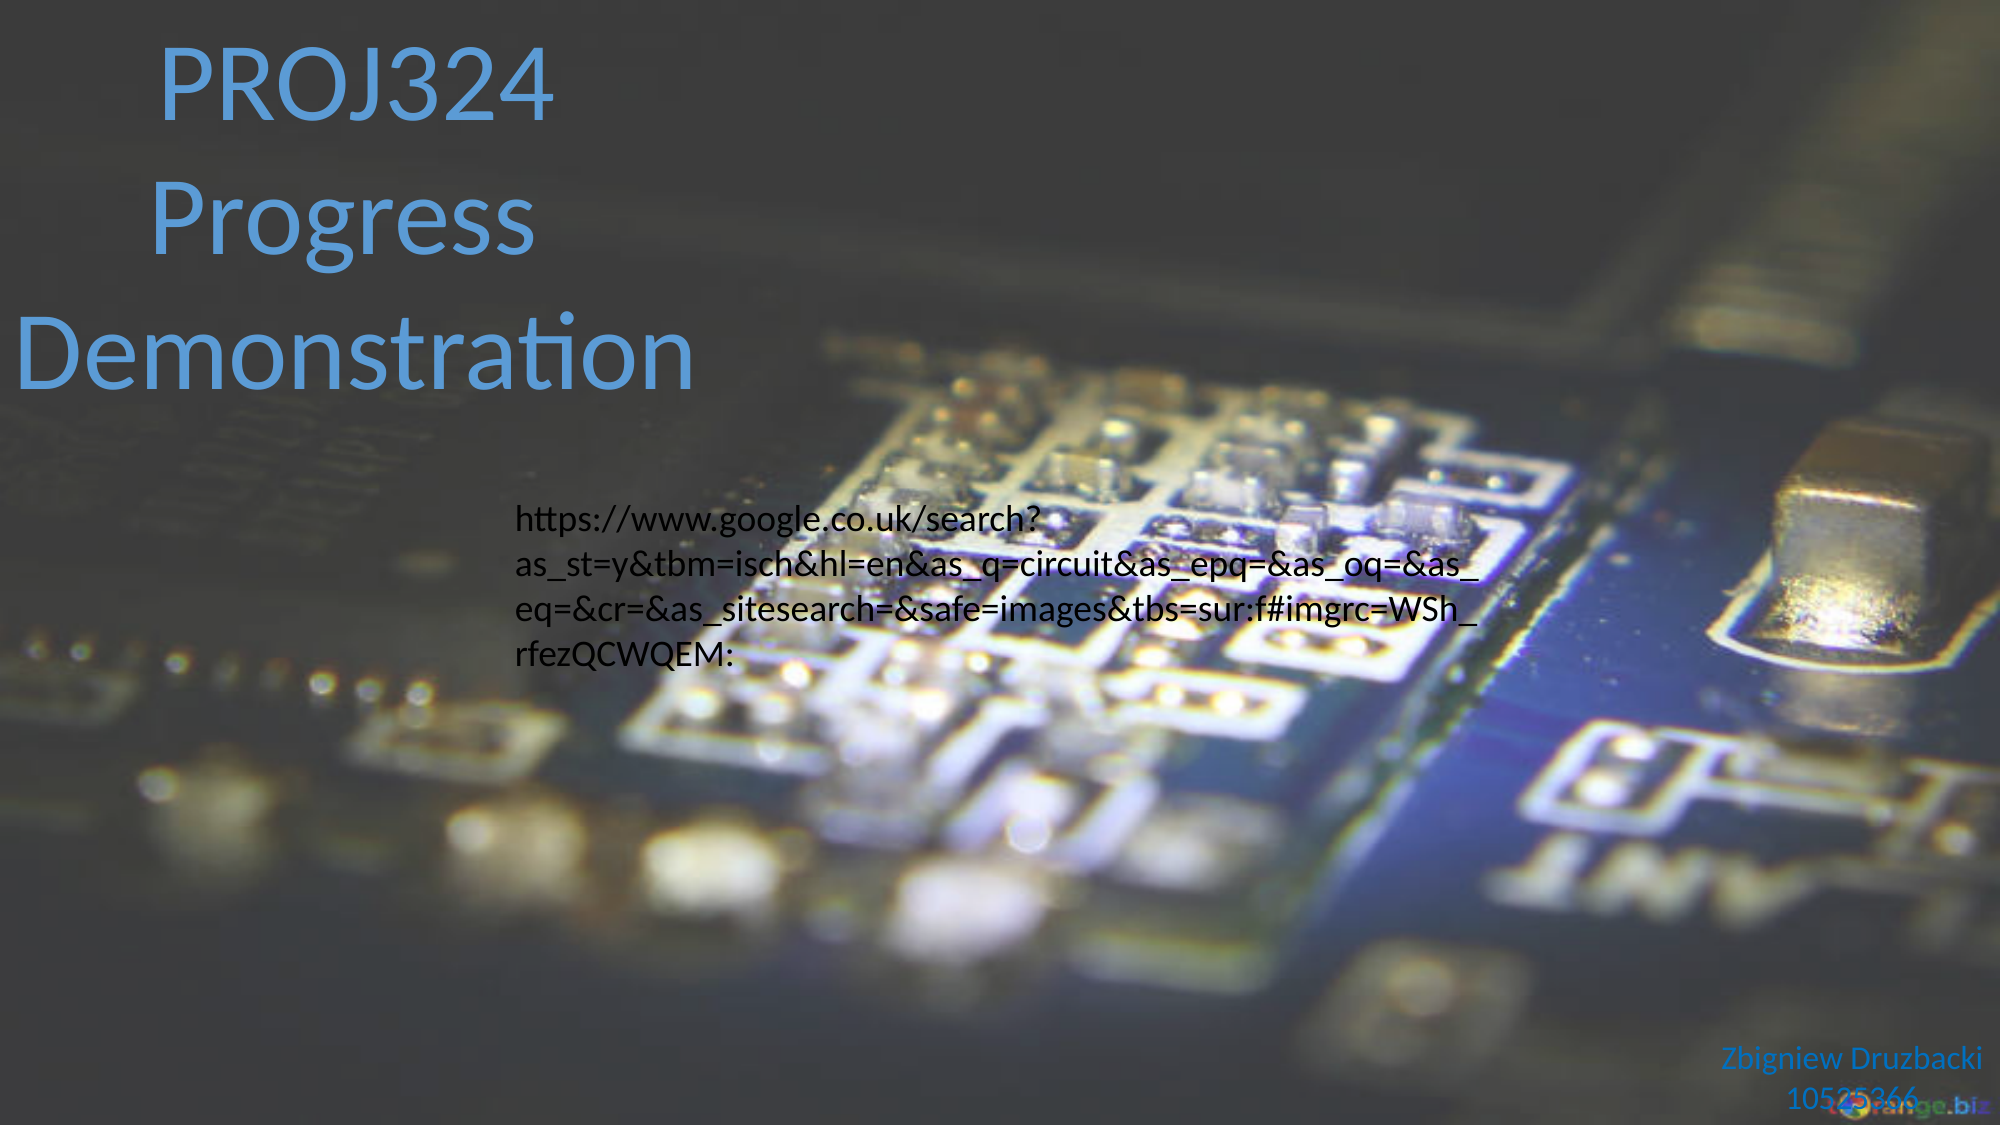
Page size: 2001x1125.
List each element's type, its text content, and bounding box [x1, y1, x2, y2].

text_box Zbigniew Druzbacki 10525366 [1706, 1029, 1999, 1124]
text_box PROJ324 Progress Demonstration [0, 0, 714, 420]
text_box https://www.google.co.uk/search?as_st=y&tbm=isch&hl=en&as_q=circuit&as_epq=&as_oq=&as_eq=&cr=&as_sitesearch=&safe=images&tbs=sur:f#imgrc=WSh_rfezQCWQEM: [500, 486, 1500, 682]
